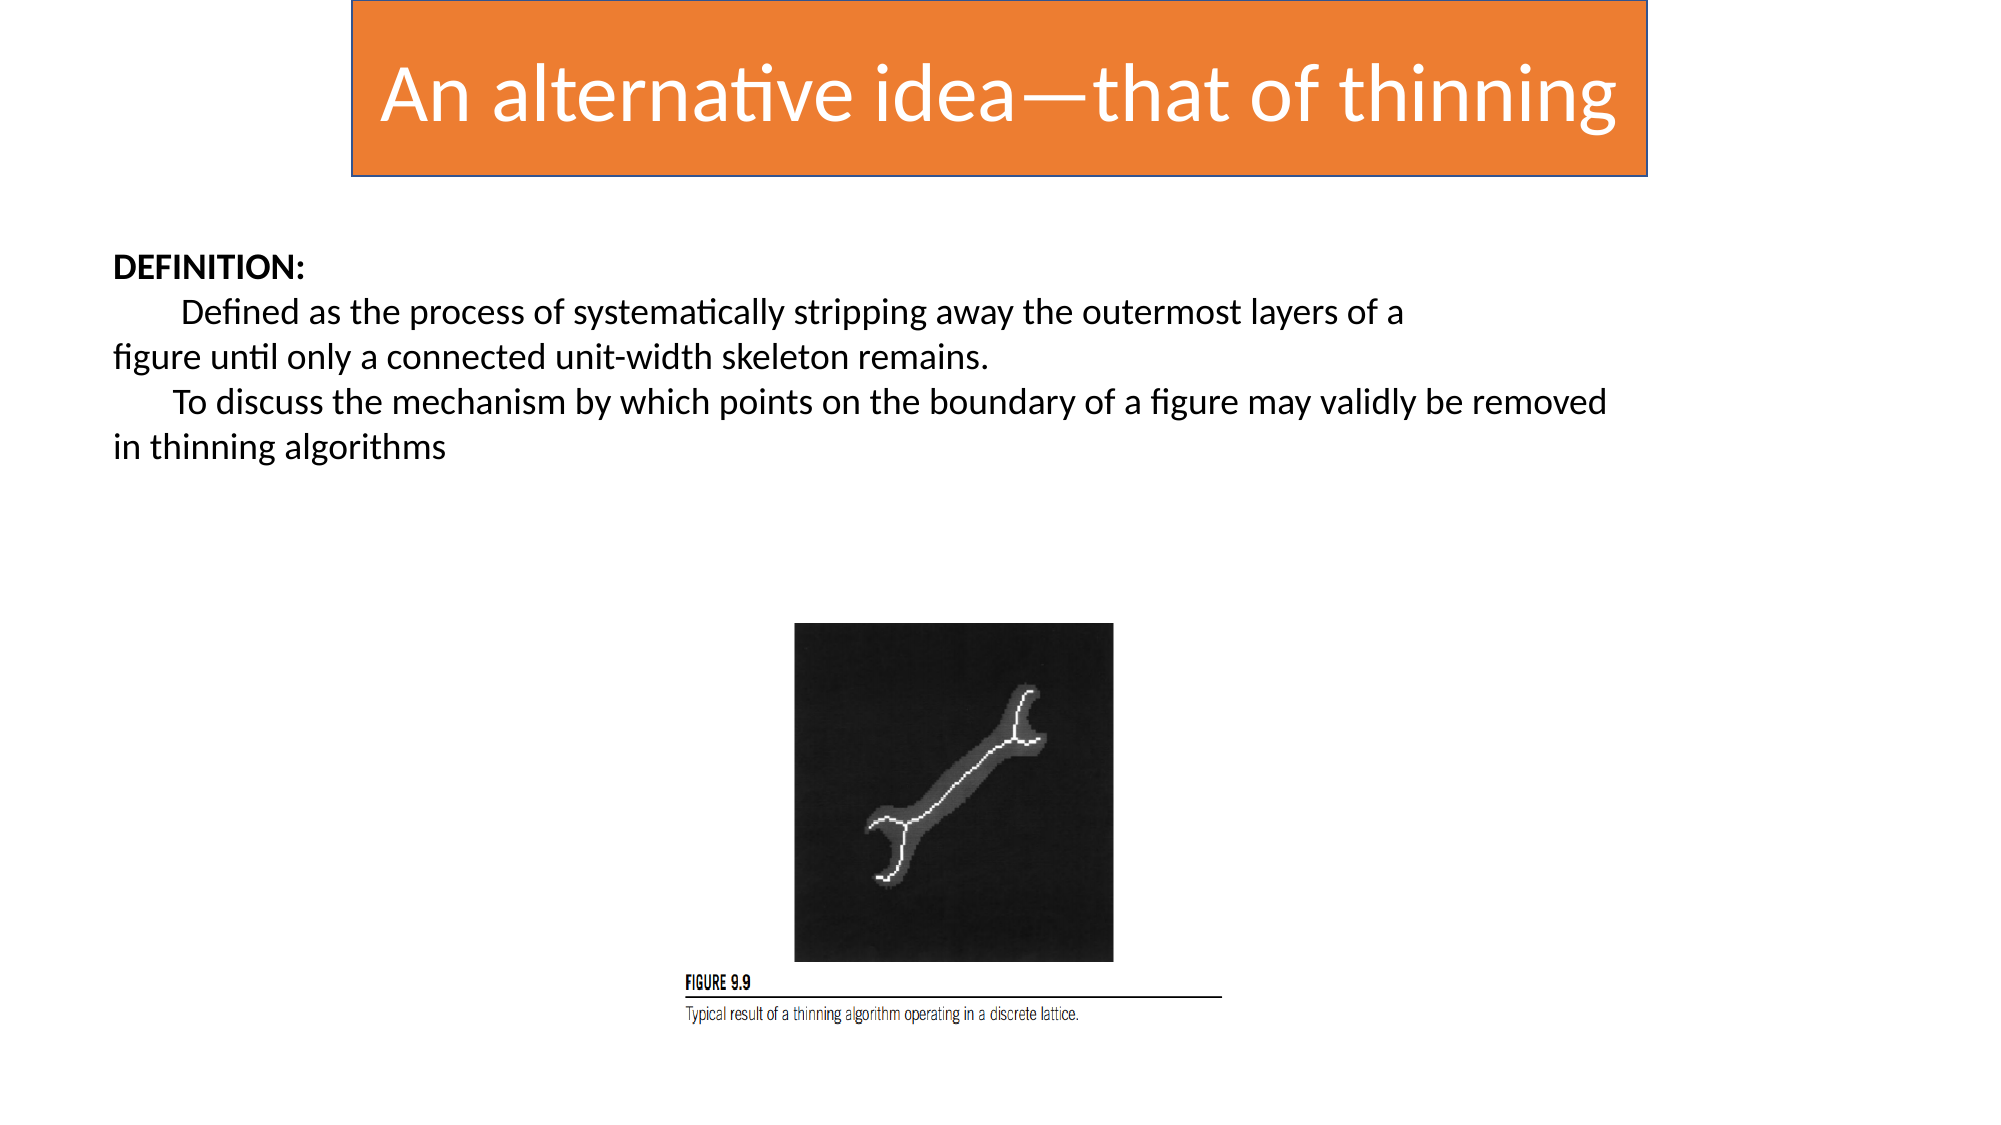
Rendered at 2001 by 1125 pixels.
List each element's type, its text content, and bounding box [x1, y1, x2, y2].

text_box An alternative idea—that of thinning [351, 0, 1648, 177]
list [629, 585, 1230, 1046]
text_box DEFINITION: Defined as the process of systematically stripping away the outermost layers of a figure until only a connected unit-width skeleton remains. To discuss the mechanism by which points on the boundary of a figure may validly be removed in thinning algorithms [98, 235, 1627, 475]
